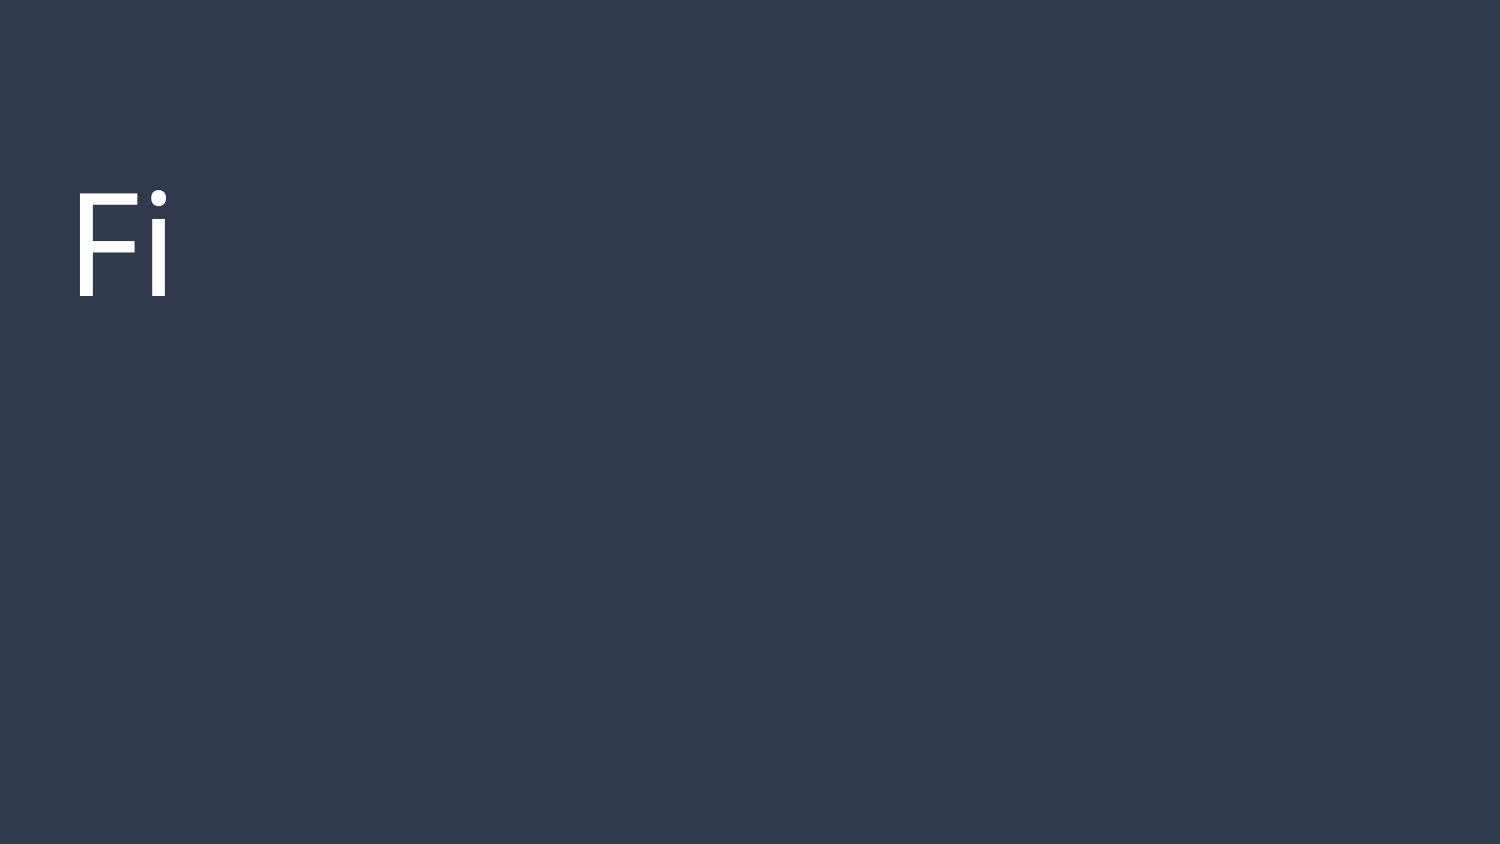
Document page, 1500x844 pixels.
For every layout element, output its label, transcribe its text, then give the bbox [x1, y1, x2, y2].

title Fi [51, 136, 927, 341]
